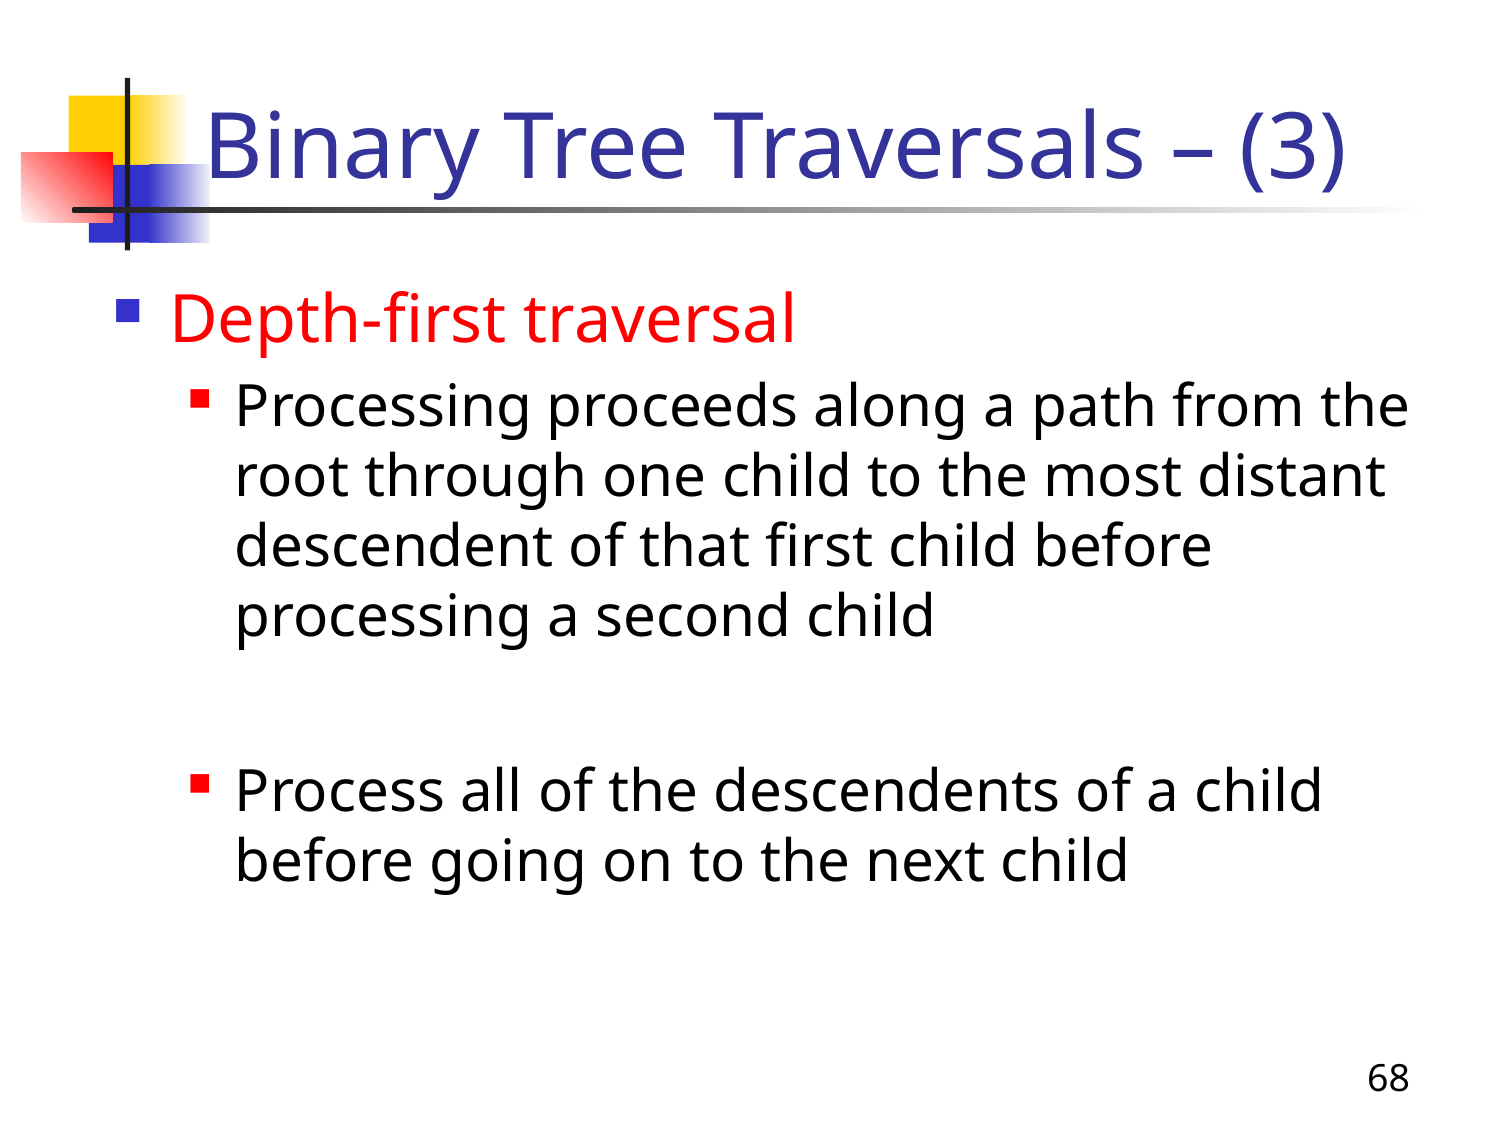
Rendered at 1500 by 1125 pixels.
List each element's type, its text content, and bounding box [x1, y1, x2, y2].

list Depth-first traversal Processing proceeds along a path from the root through one child to the most distant descendent of that first child before processing a second child Process all of the descendents of a child before going on to the next child [97, 268, 1470, 1007]
slide_number 68 [1112, 1037, 1426, 1113]
title Binary Tree Traversals – (3) [188, 16, 1468, 205]
